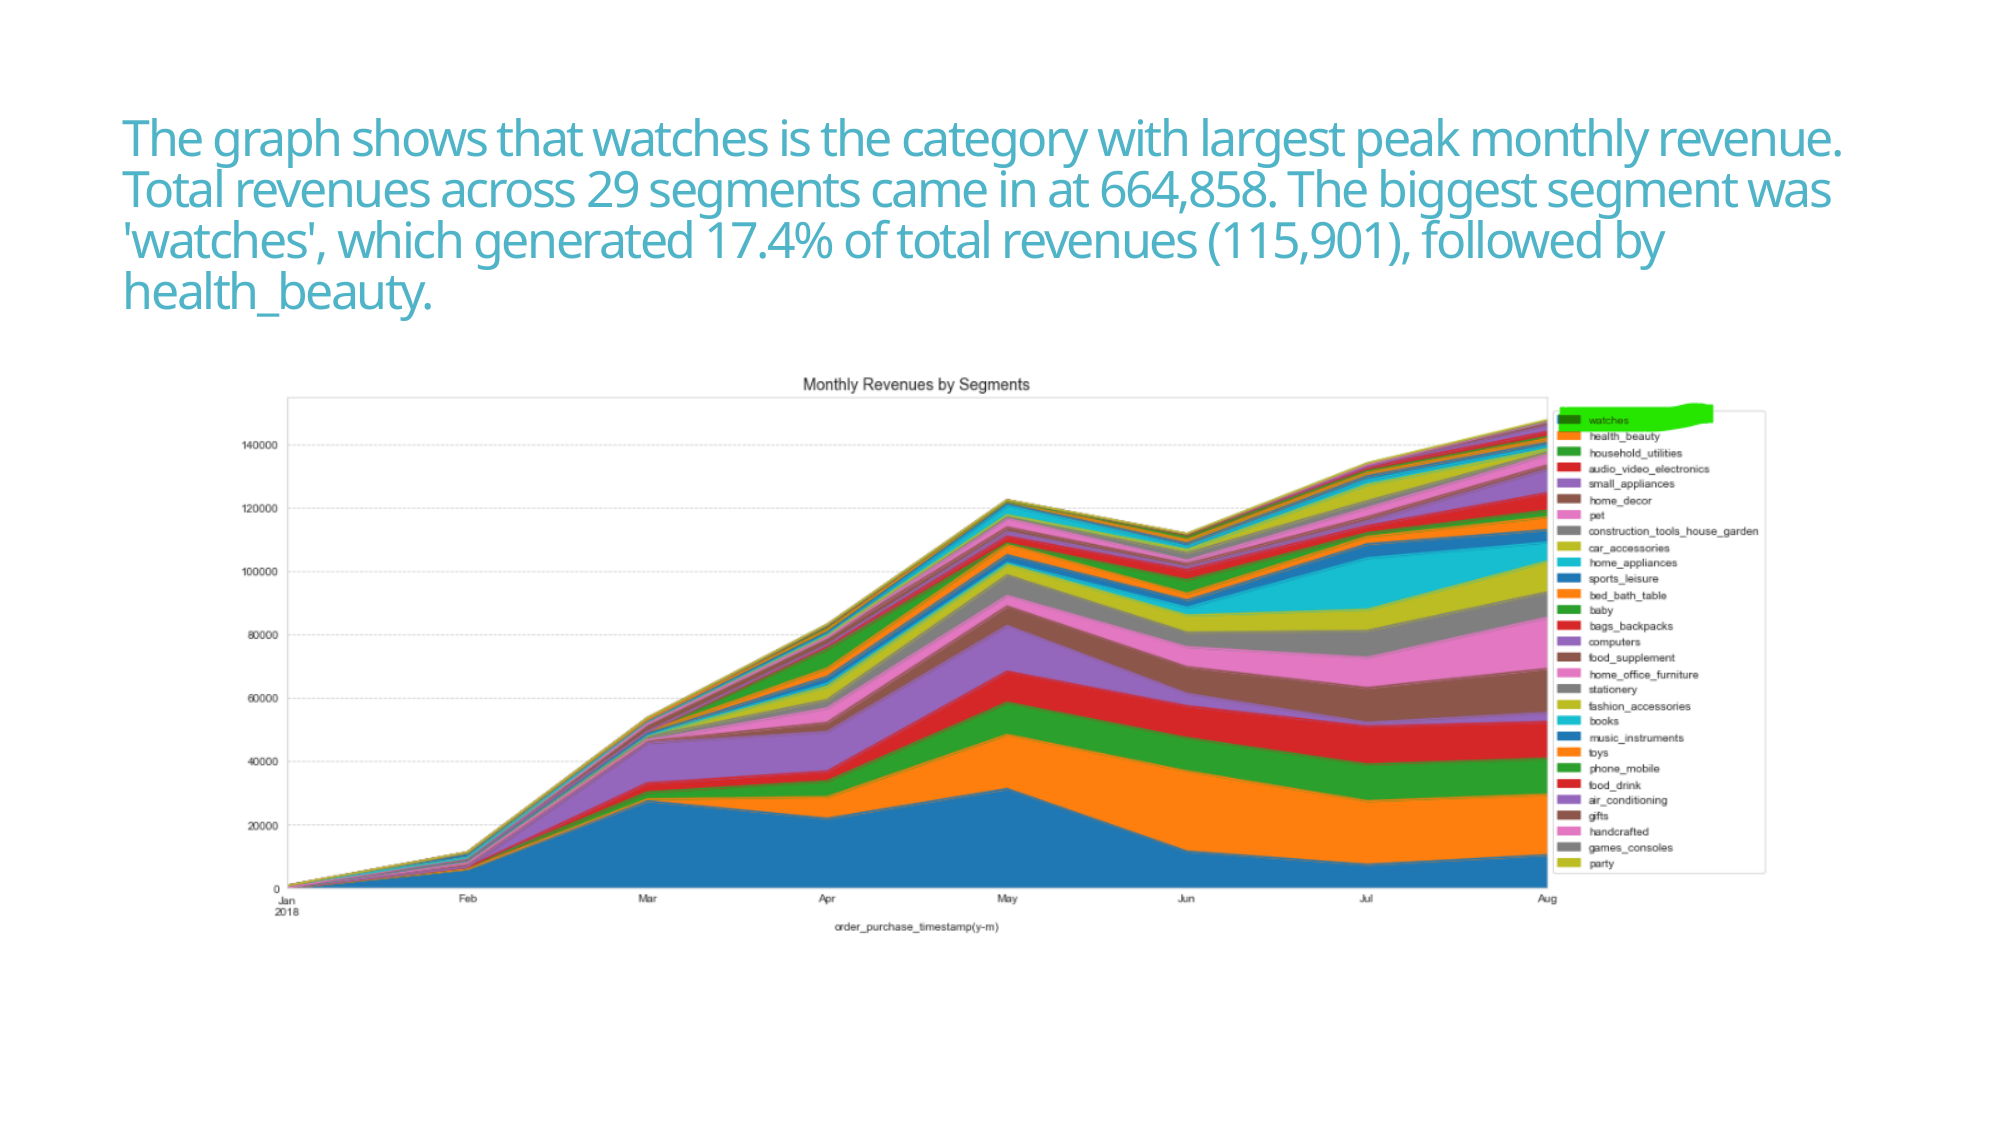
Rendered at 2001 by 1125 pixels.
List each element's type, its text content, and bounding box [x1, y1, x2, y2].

title The graph shows that watches is the category with largest peak monthly revenue. Total revenues across 29 segments came in at 664,858. The biggest segment was 'watches', which generated 17.4% of total revenues (115,901), followed by health_beauty. [107, 81, 1875, 354]
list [217, 365, 1783, 948]
